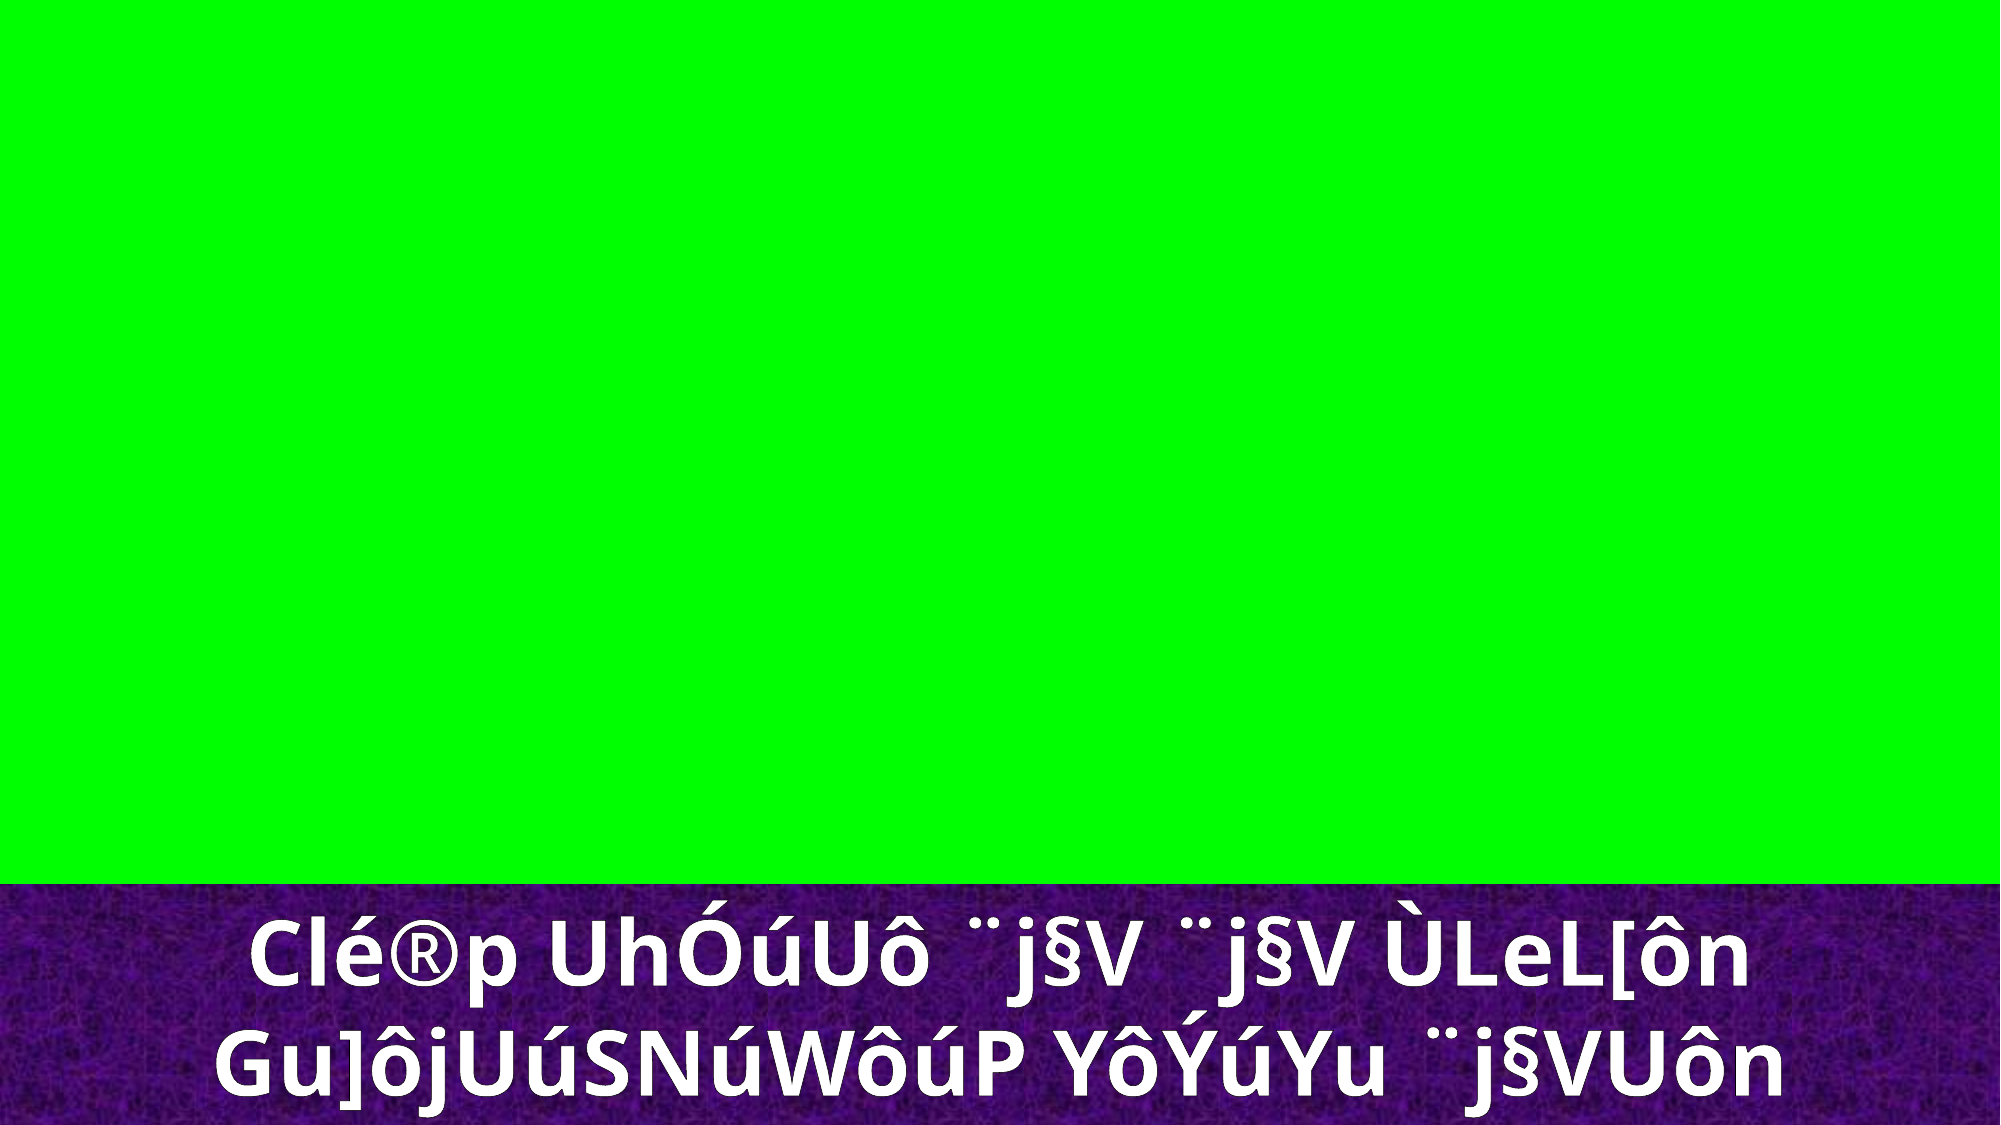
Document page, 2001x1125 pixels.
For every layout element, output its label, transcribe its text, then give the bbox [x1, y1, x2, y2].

text_box Clé®p UhÓúUô ¨j§V ¨j§V ÙLeL[ôn Gu]ôjUúSNúWôúP YôÝúYu ¨j§VUôn [0, 886, 2000, 1122]
